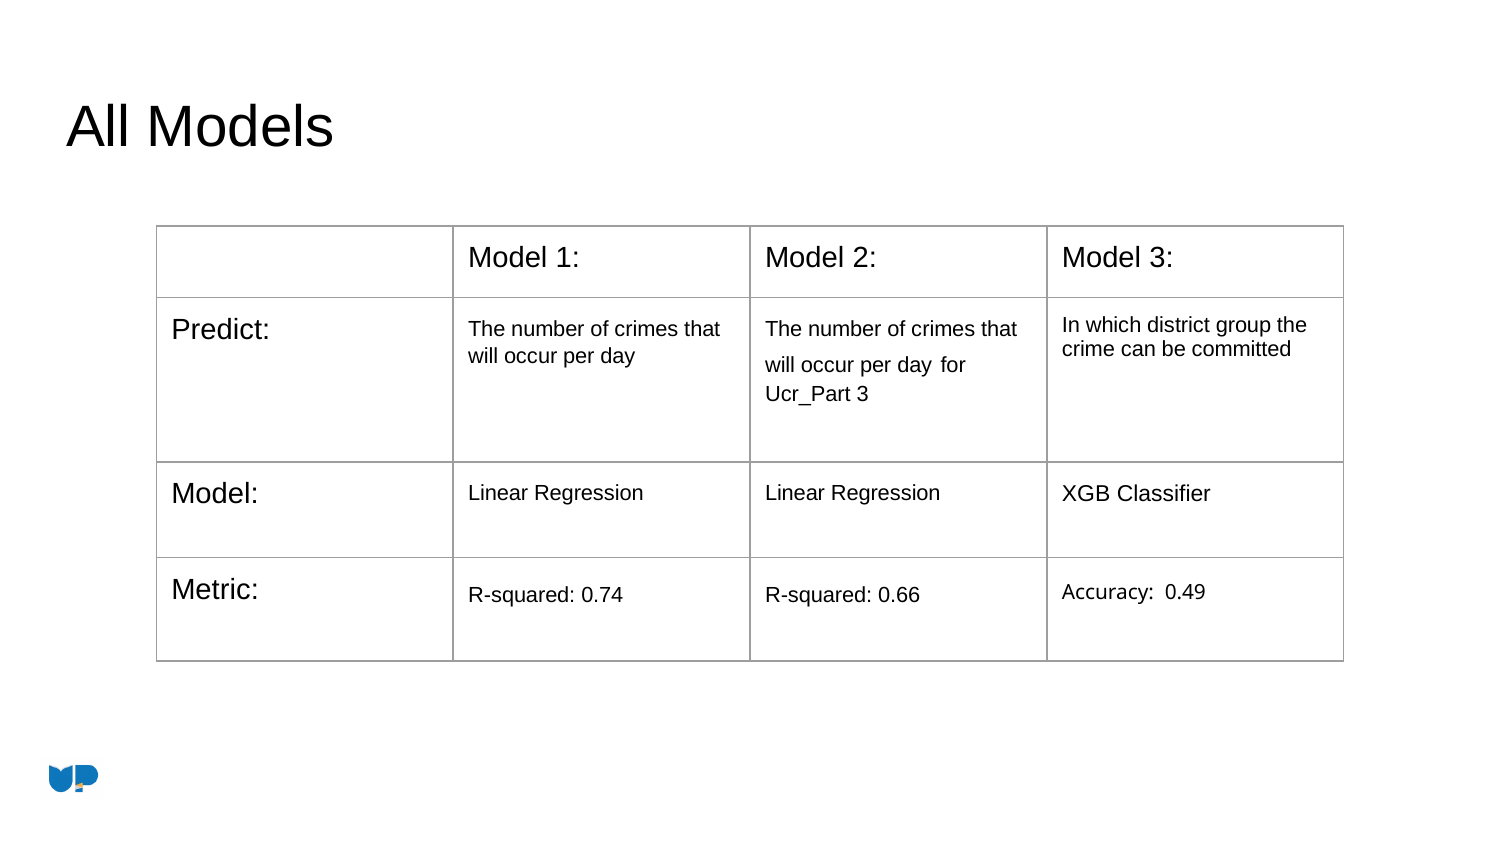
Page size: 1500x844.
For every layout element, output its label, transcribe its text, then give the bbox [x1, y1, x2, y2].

table_header Model 1: [454, 227, 749, 297]
table_cell Metric: [157, 558, 452, 660]
table_header Model 3: [1048, 227, 1343, 297]
table_cell XGB Classifier [1048, 463, 1343, 557]
table_cell The number of crimes that will occur per day for Ucr_Part 3 [751, 298, 1046, 461]
table_cell In which district group the crime can be committed [1048, 298, 1343, 461]
table_cell Predict: [157, 298, 452, 461]
table_header [157, 227, 452, 297]
table_cell R-squared: 0.74 [454, 558, 749, 660]
table_cell Linear Regression [751, 463, 1046, 557]
table_cell Accuracy: 0.49 [1048, 558, 1343, 660]
table_cell The number of crimes that will occur per day [454, 298, 749, 461]
table_cell Model: [157, 463, 452, 557]
picture [39, 756, 106, 802]
table_header Model 2: [751, 227, 1046, 297]
table_cell Linear Regression [454, 463, 749, 557]
table_cell R-squared: 0.66 [751, 558, 1046, 660]
title All Models [51, 72, 1449, 167]
